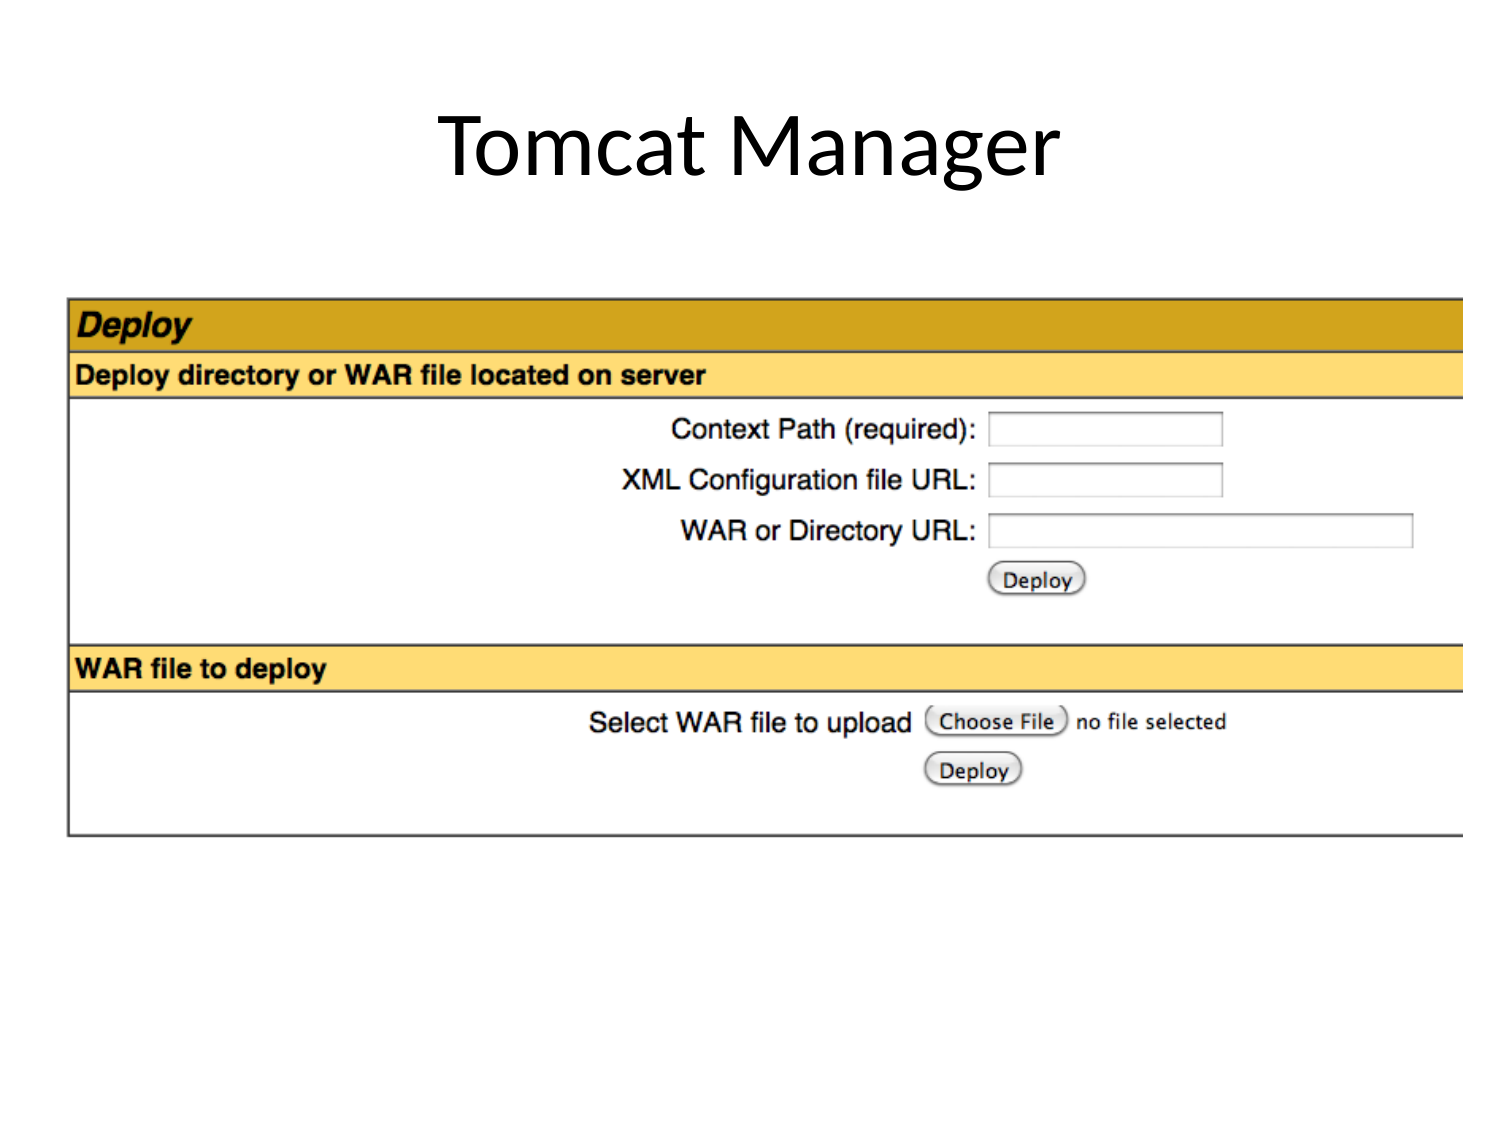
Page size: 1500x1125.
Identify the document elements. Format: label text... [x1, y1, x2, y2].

picture [59, 285, 1463, 851]
title Tomcat Manager [75, 45, 1425, 233]
